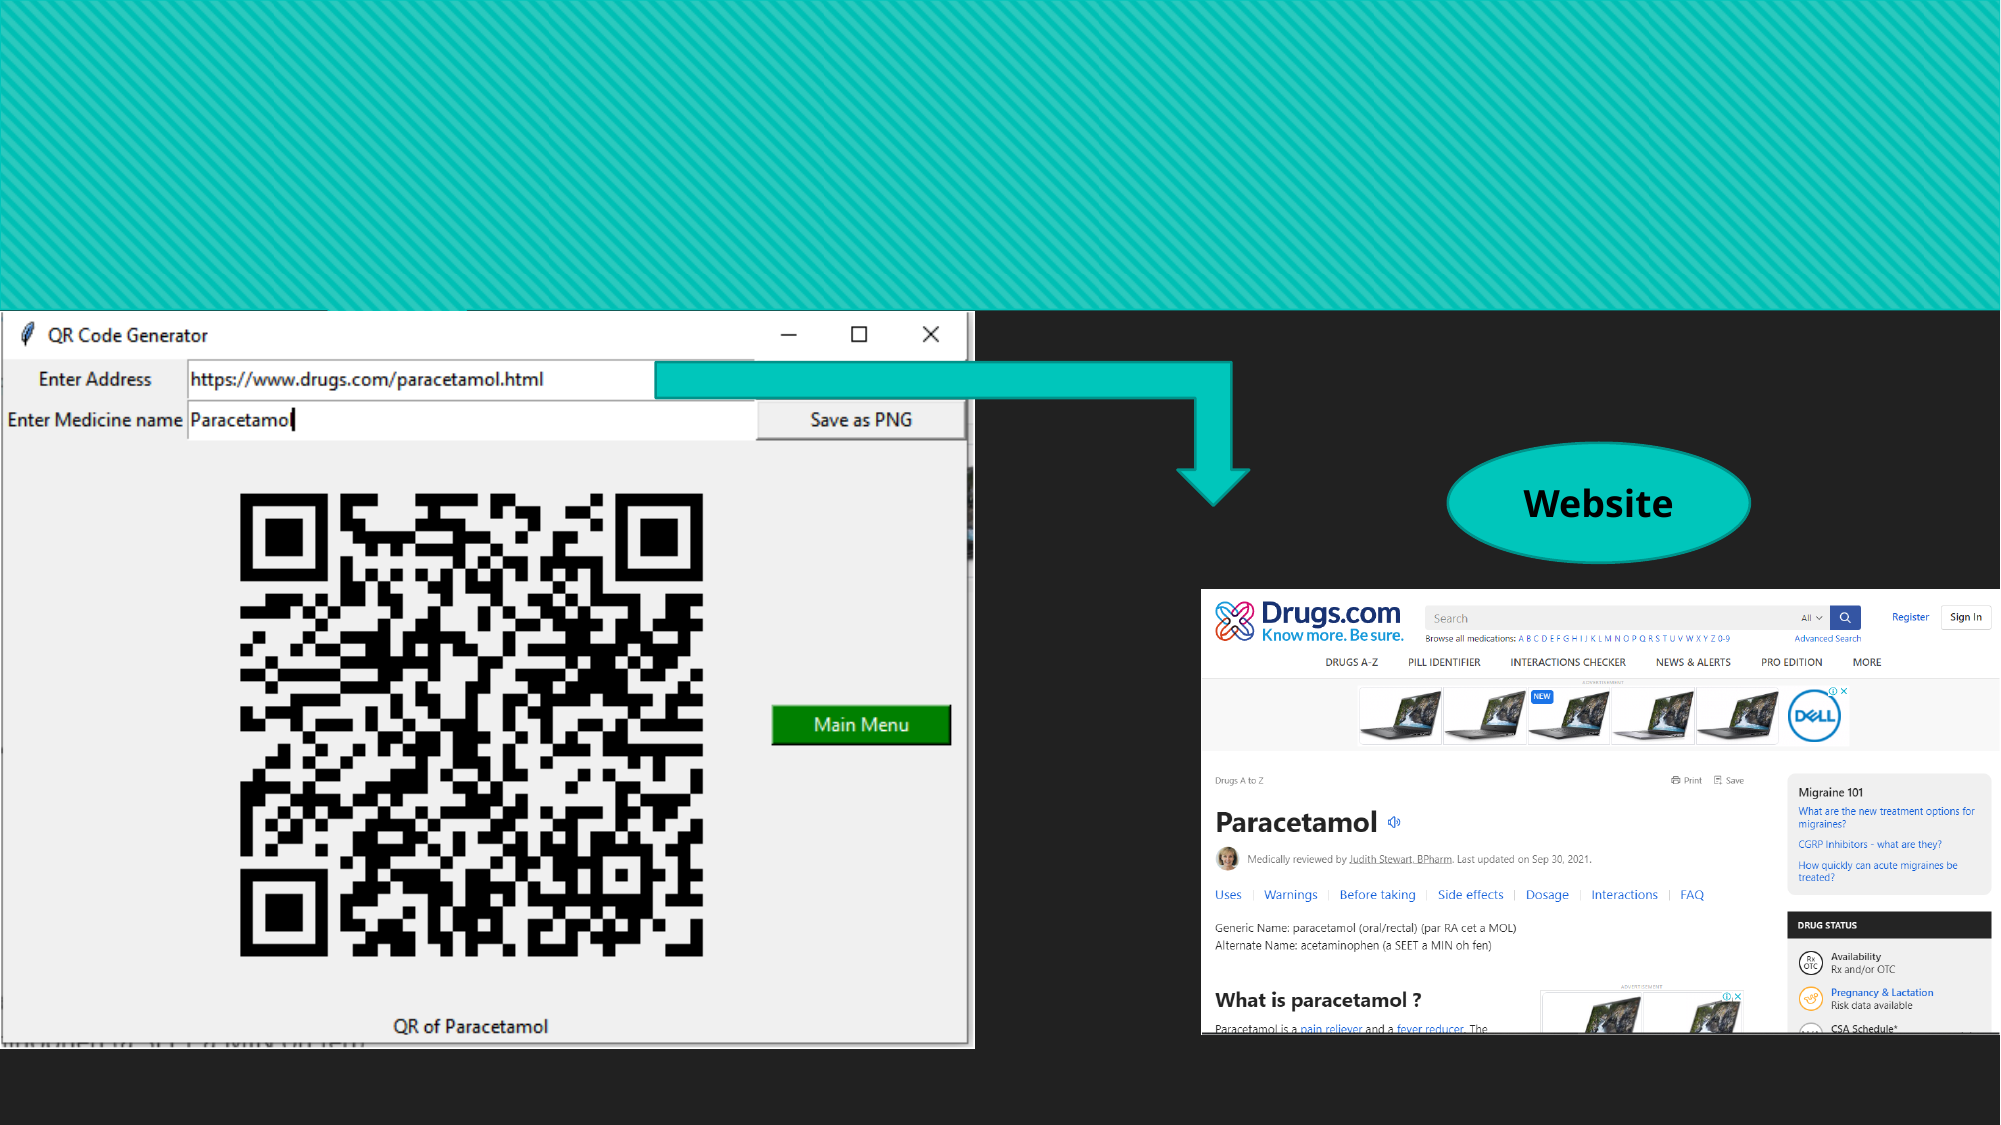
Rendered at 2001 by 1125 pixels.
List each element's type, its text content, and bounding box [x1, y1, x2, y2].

text_box Website [1446, 441, 1752, 565]
picture [0, 311, 976, 1050]
picture [1201, 589, 2000, 1035]
text_box [976, 360, 1251, 507]
